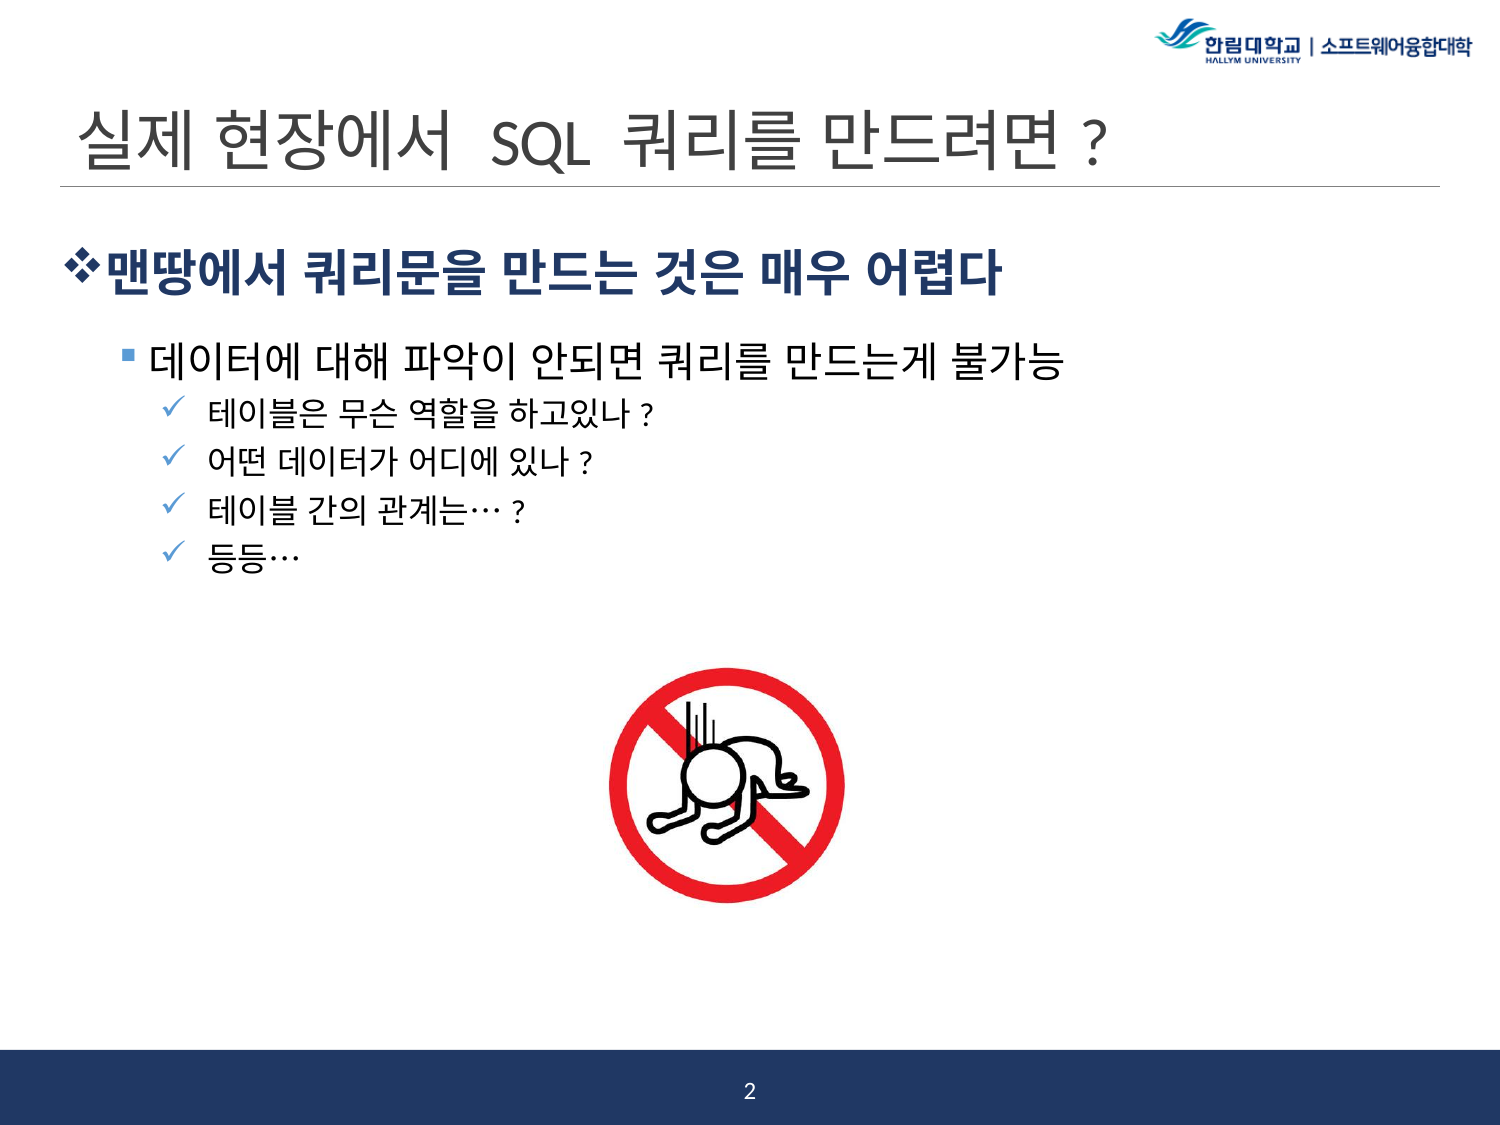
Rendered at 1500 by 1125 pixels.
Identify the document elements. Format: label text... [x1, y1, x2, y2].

picture [1148, 7, 1483, 76]
slide_number 1 [669, 1059, 831, 1120]
picture [602, 661, 850, 908]
list 맨땅에서 쿼리문을 만드는 것은 매우 어렵다 데이터에 대해 파악이 안되면 쿼리를 만드는게 불가능 테이블은 무슨 역할을 하고있나? 어떤 데이터가 어디에 있나? 테이블 간의 관계는…? 등등… [60, 204, 1440, 982]
title 실제 현장에서 SQL 쿼리를 만드려면? [60, 62, 1440, 187]
